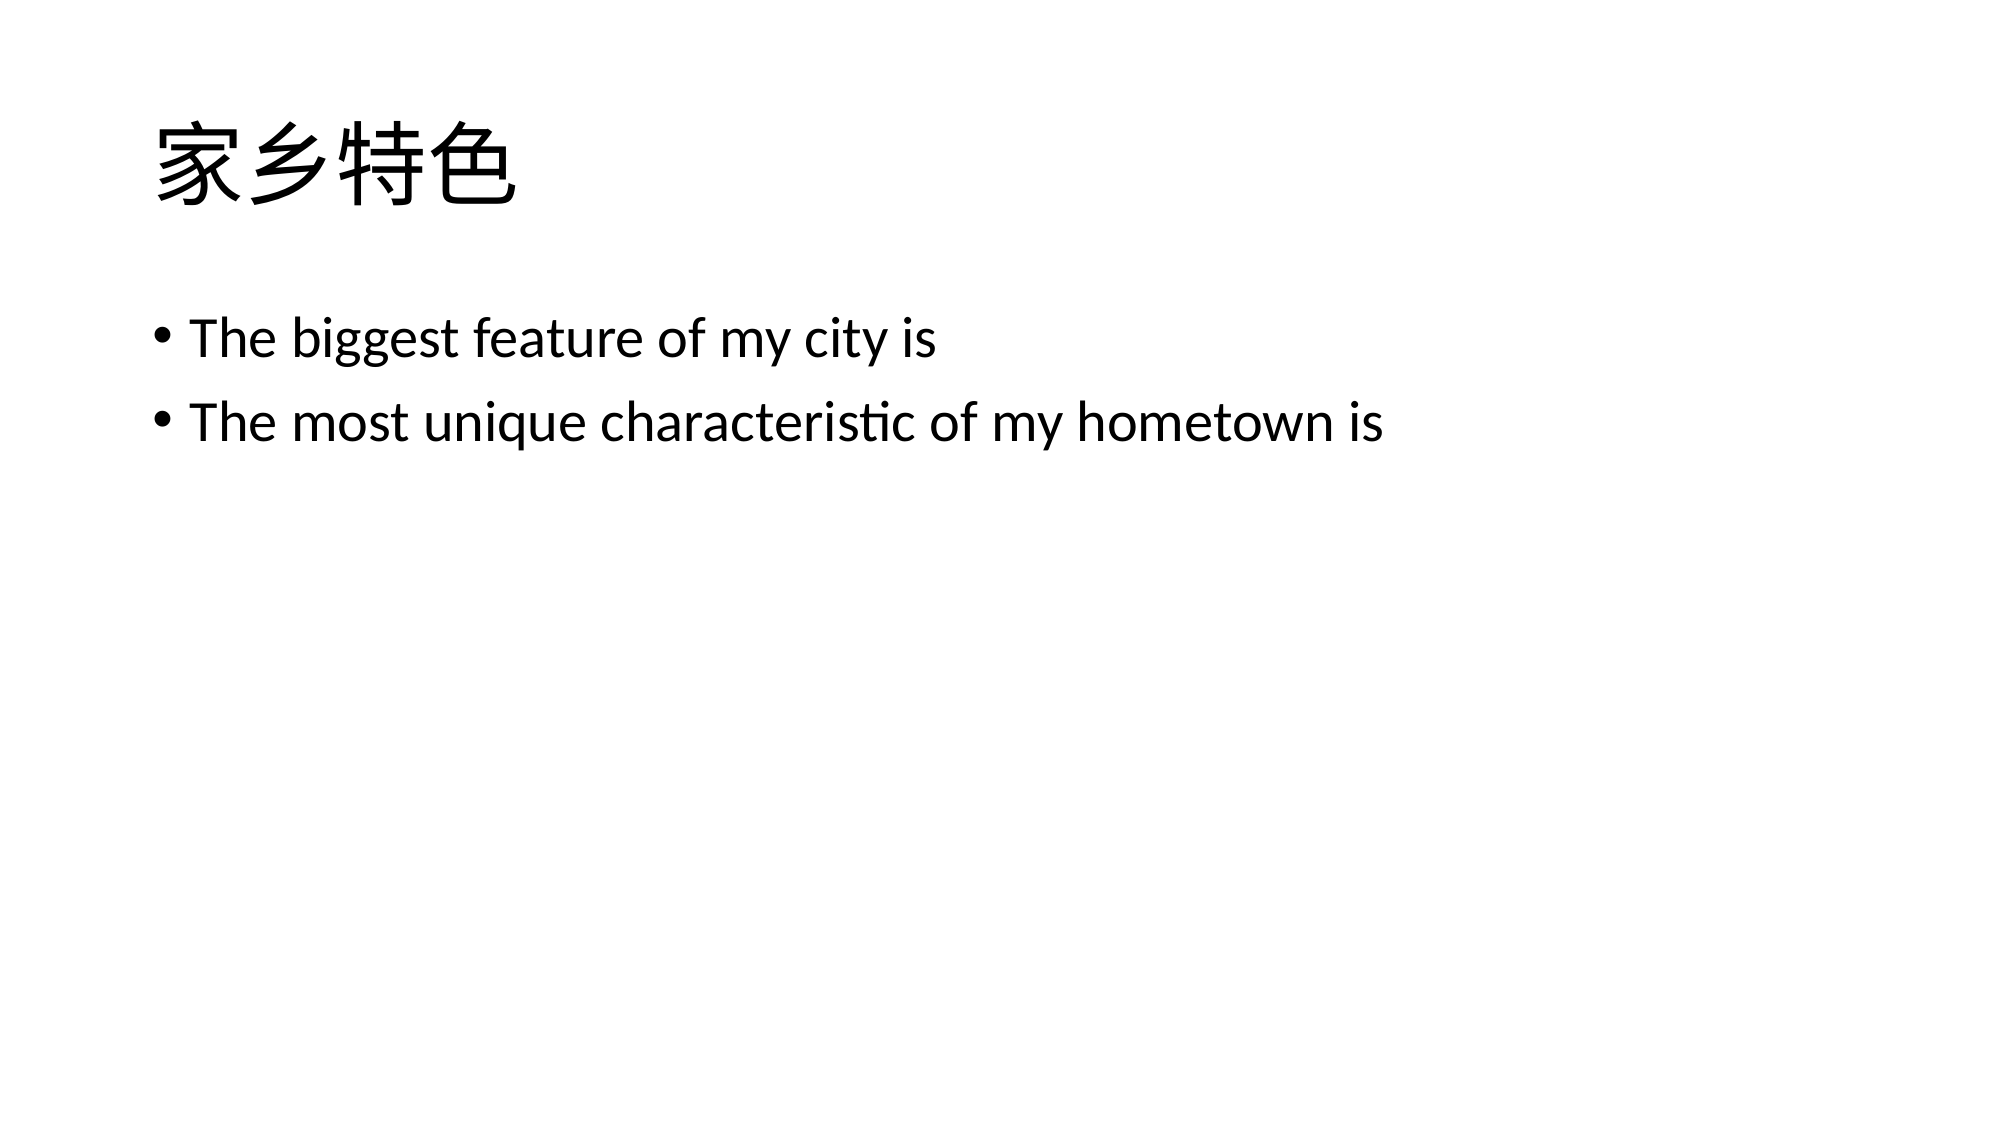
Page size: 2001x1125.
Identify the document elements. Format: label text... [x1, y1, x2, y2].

list The biggest feature of my city is The most unique characteristic of my hometown is [137, 299, 1863, 1014]
title 家乡特色 [137, 59, 1863, 278]
